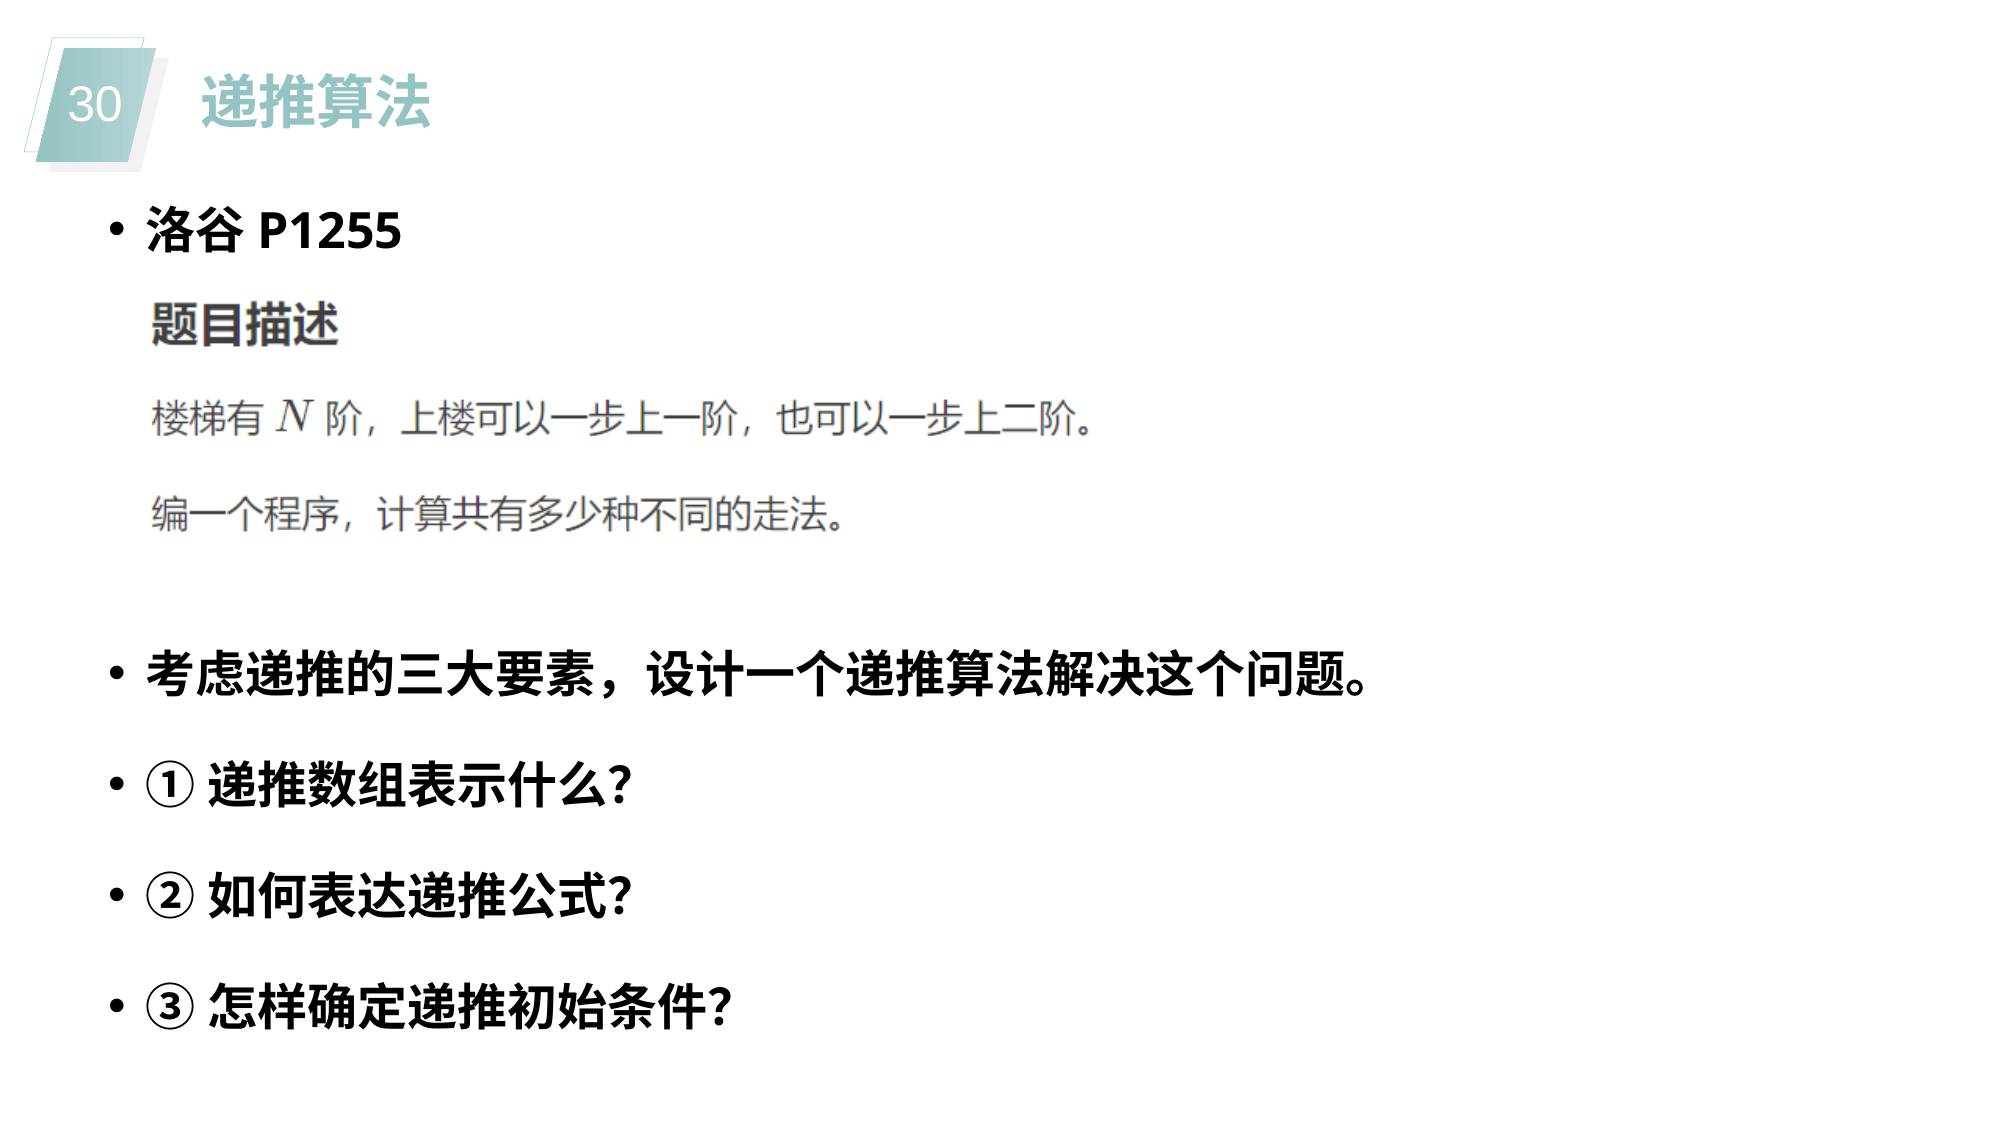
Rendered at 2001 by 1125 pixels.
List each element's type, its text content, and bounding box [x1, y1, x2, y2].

text_box 洛谷P1255 [93, 161, 1963, 573]
text_box 递推算法 [185, 58, 540, 143]
picture [118, 284, 1193, 563]
text_box 考虑递推的三大要素，设计一个递推算法解决这个问题。 ①递推数组表示什么？ ②如何表达递推公式？ ③怎样确定递推初始条件？ [93, 605, 1963, 1017]
